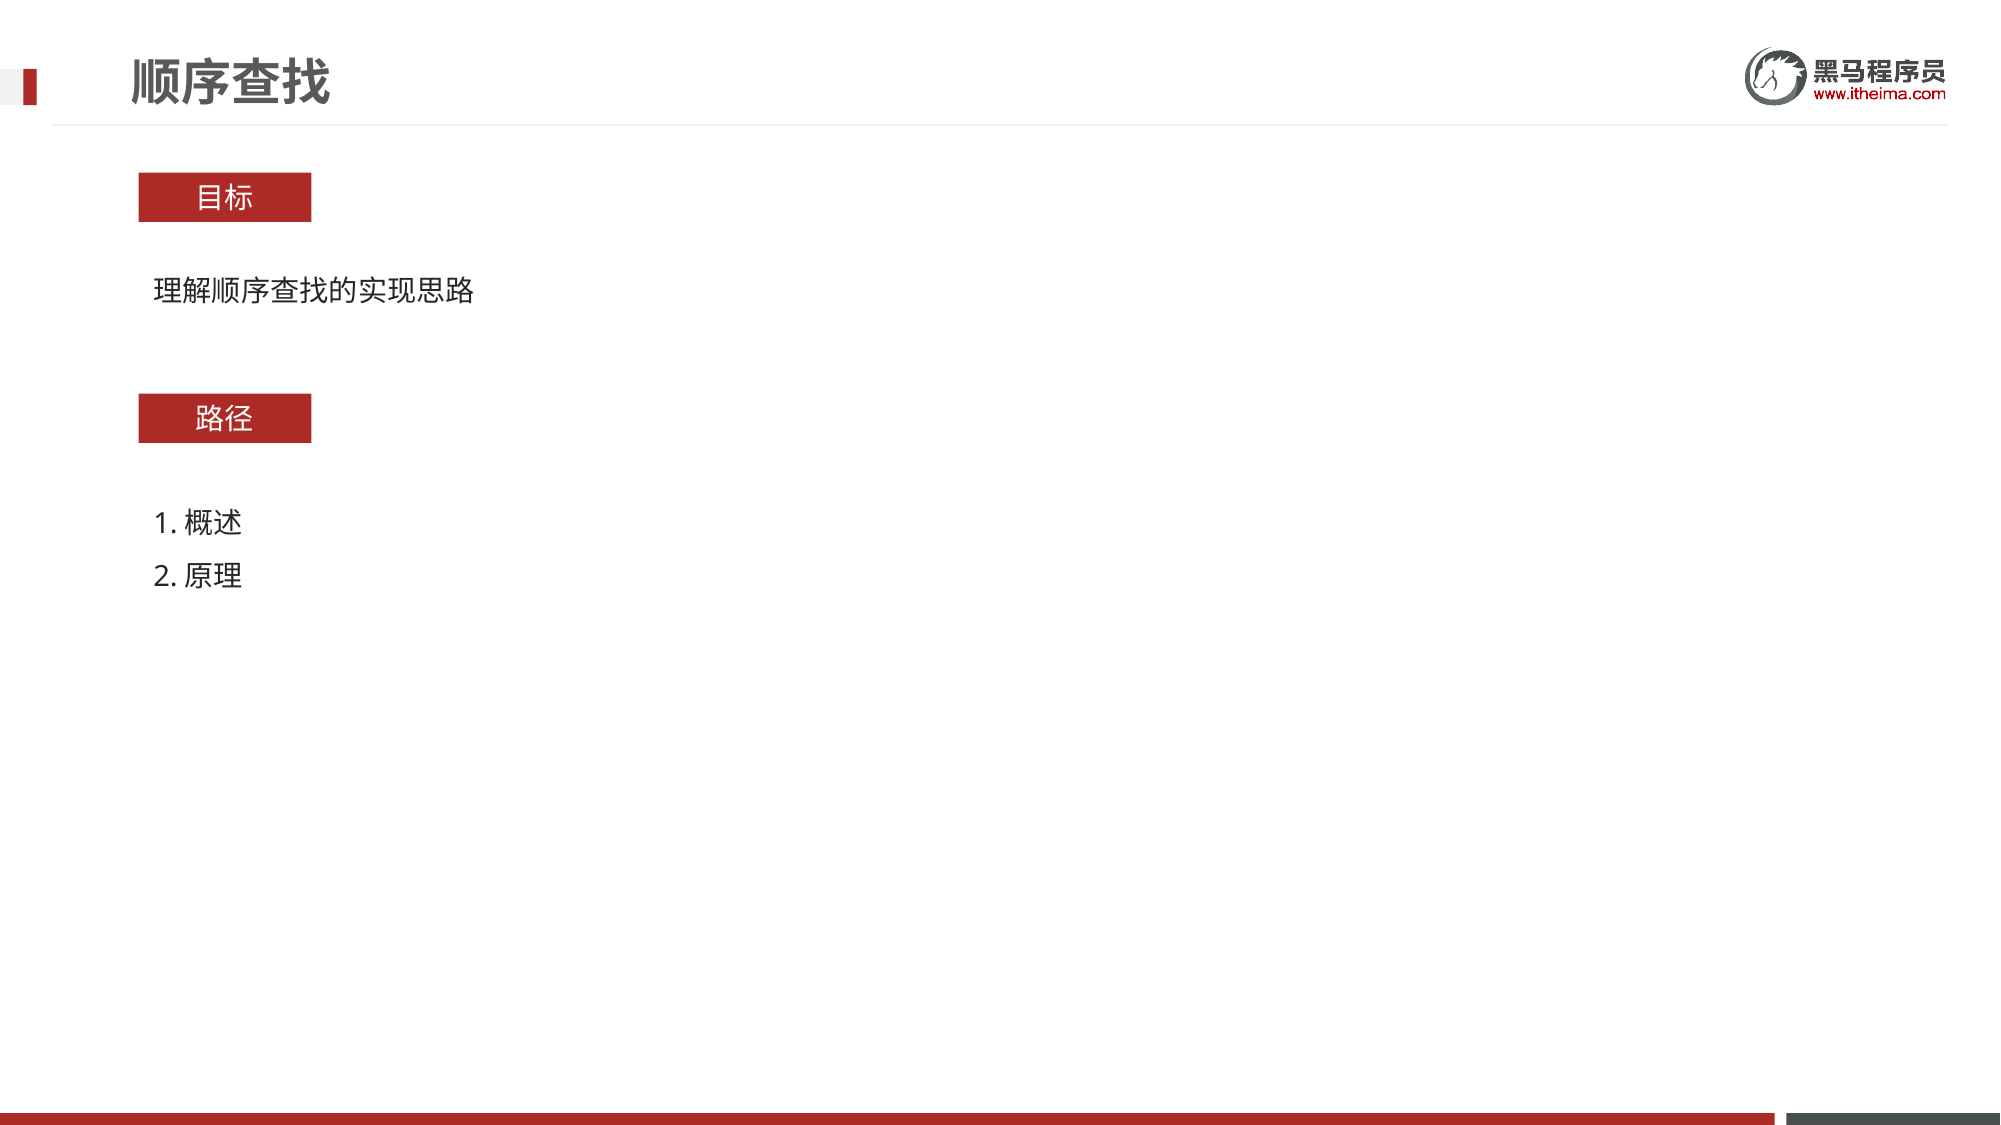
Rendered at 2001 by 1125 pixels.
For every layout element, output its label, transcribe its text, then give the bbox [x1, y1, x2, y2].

picture [1744, 46, 1946, 106]
title 顺序查找 [116, 38, 1556, 124]
text_box 目标 [136, 171, 313, 224]
text_box 路径 [136, 392, 313, 445]
text_box 1.概述 2.原理 [138, 479, 911, 600]
text_box 理解顺序查找的实现思路 [138, 247, 911, 315]
